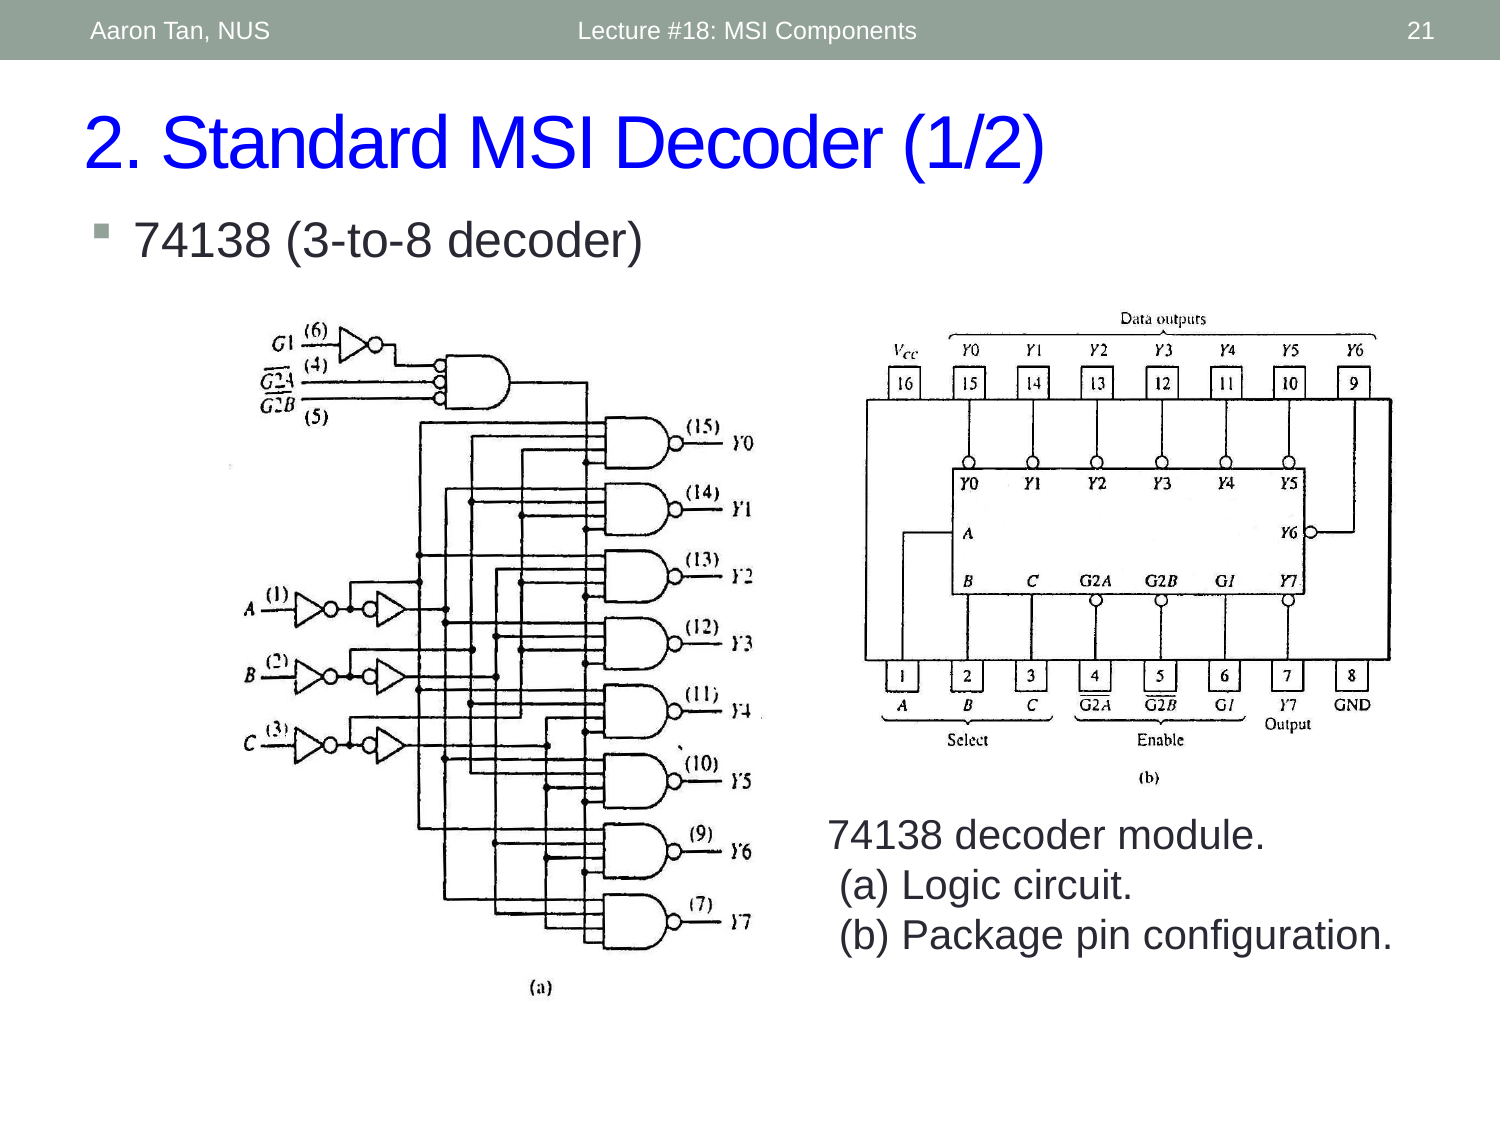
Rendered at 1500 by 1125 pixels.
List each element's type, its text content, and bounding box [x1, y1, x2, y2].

slide_number 21 [1308, 3, 1450, 57]
text_box 74138 (3-to-8 decoder) [74, 206, 1425, 1038]
slide_number Aaron Tan, NUS [75, 3, 550, 57]
title 2. Standard MSI Decoder (1/2) [68, 86, 1450, 192]
footer Lecture #18: MSI Components [562, 3, 1238, 57]
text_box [212, 287, 1413, 1013]
